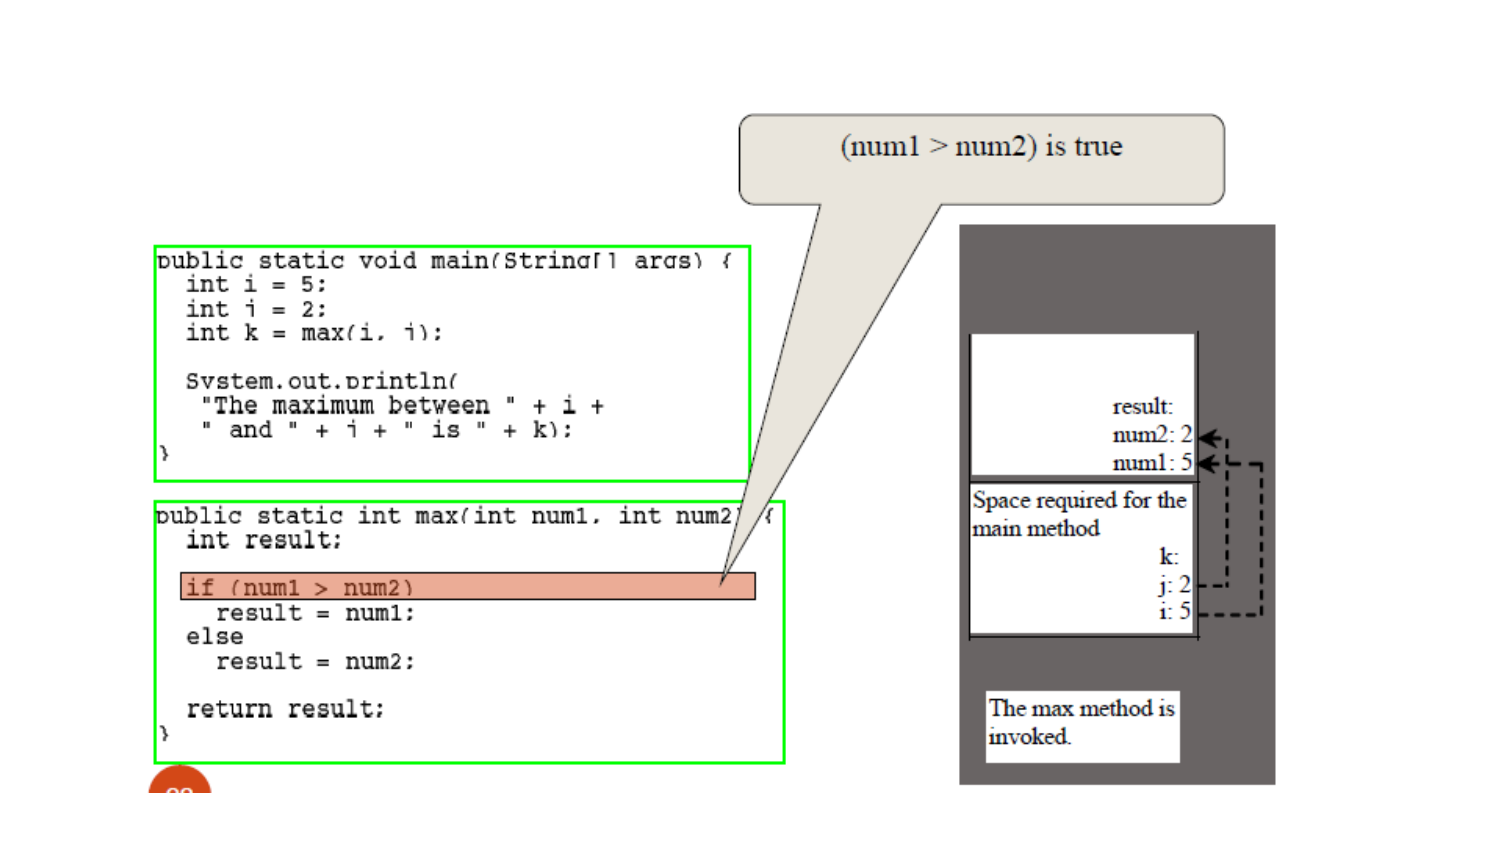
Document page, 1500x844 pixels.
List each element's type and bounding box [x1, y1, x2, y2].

picture [146, 51, 1354, 793]
